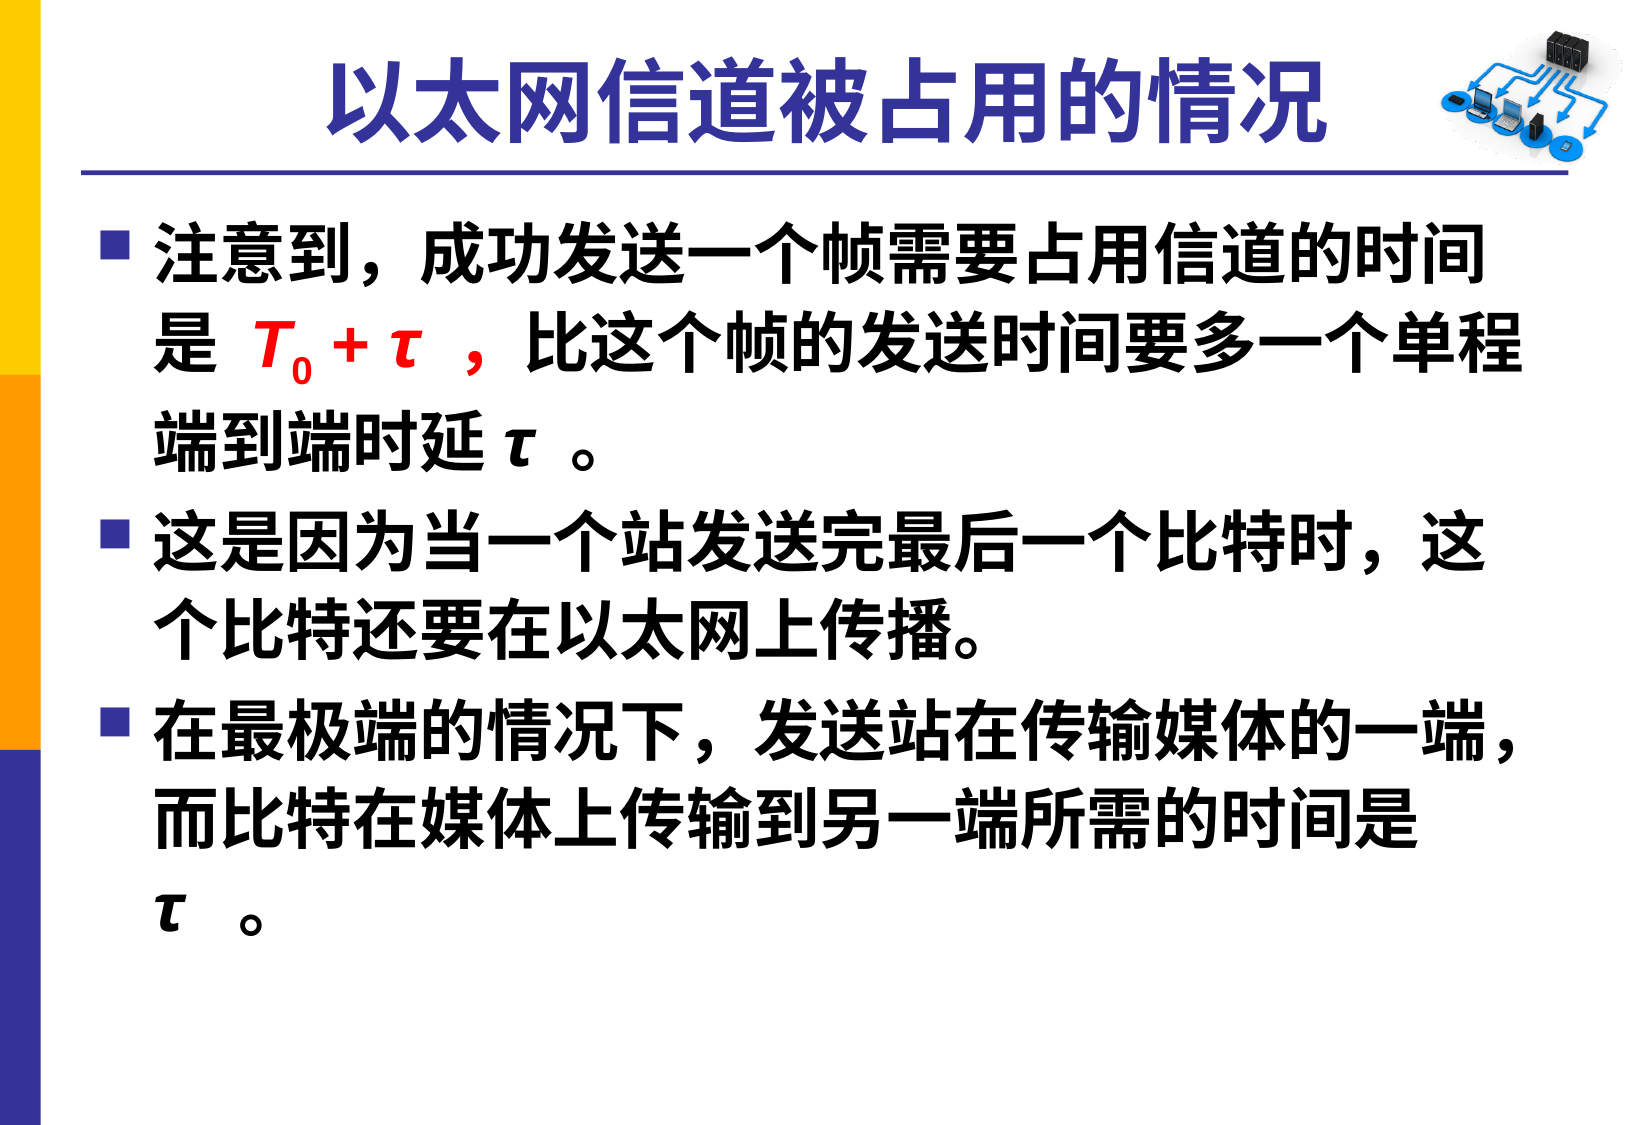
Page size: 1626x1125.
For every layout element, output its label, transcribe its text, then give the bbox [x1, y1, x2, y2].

picture [1438, 30, 1624, 165]
list 注意到，成功发送一个帧需要占用信道的时间是 T0 + τ ，比这个帧的发送时间要多一个单程端到端时延τ 。 这是因为当一个站发送完最后一个比特时，这个比特还要在以太网上传播。 在最极端的情况下，发送站在传输媒体的一端，而比特在媒体上传输到另一端所需的时间是 τ 。 [81, 196, 1569, 1006]
title 以太网信道被占用的情况 [81, 30, 1569, 161]
